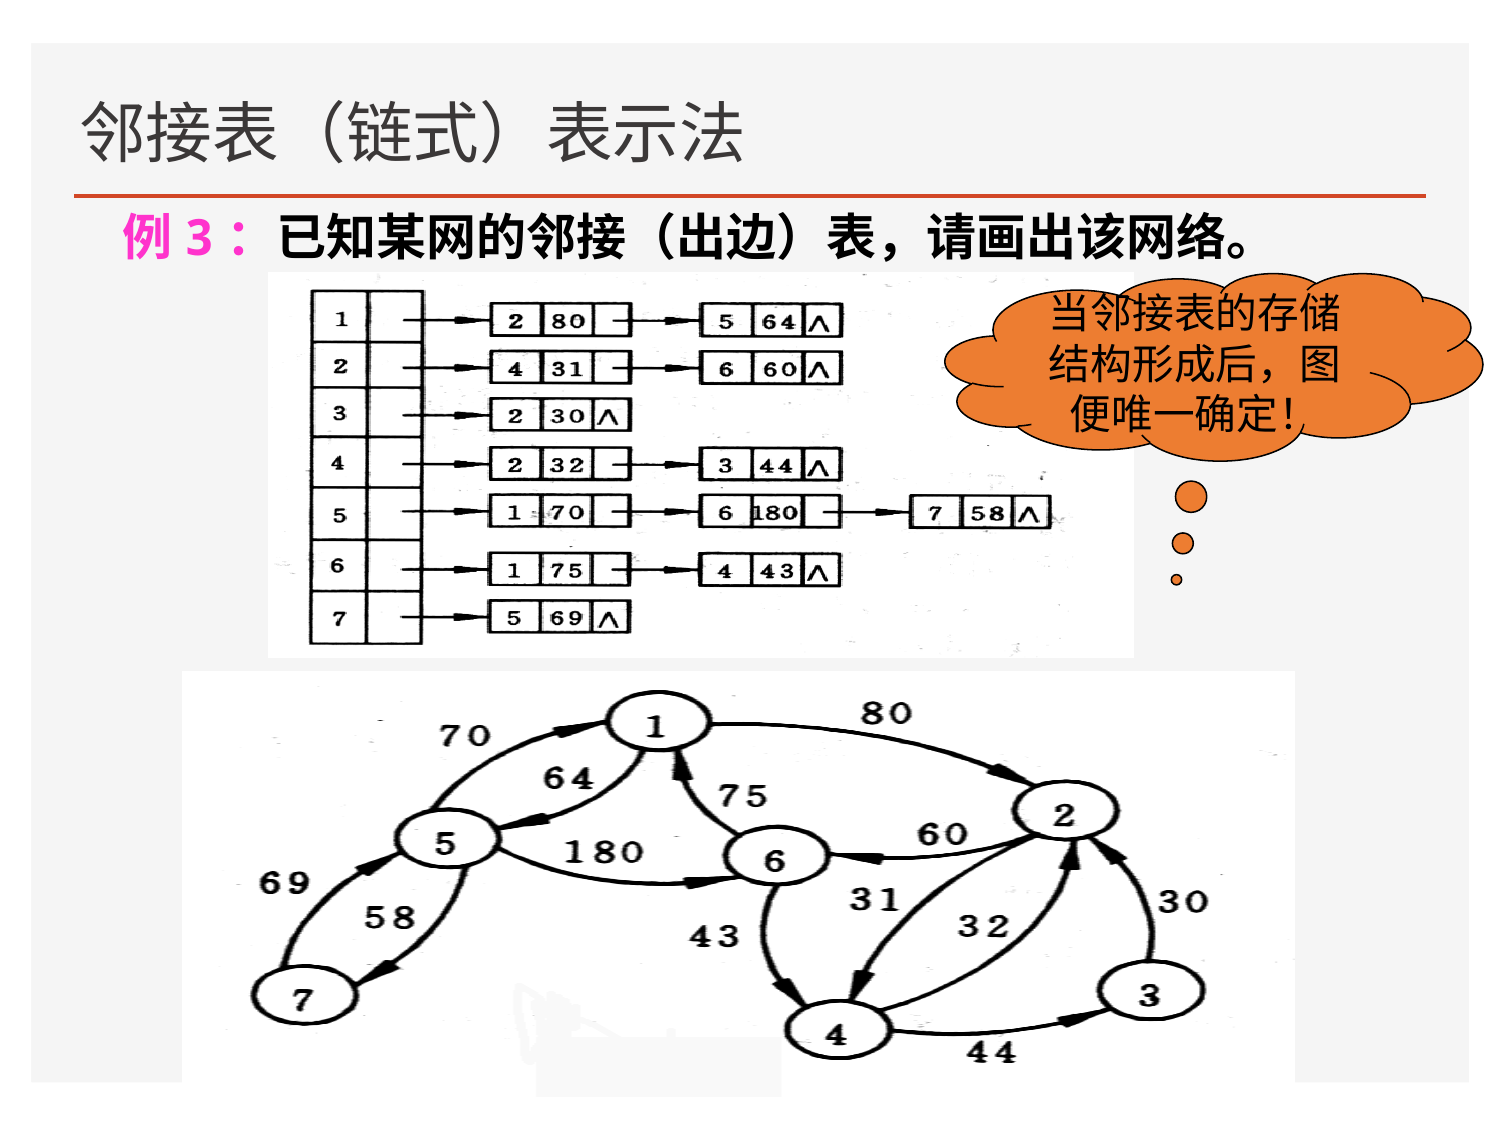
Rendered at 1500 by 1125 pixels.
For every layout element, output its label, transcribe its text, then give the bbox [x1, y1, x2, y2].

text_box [268, 272, 1134, 658]
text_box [182, 671, 1295, 1097]
text_box 当邻接表的存储结构形成后，图便唯一确定！ [1134, 273, 1483, 462]
title 邻接表（链式）表示法 [64, 73, 911, 179]
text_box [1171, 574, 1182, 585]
text_box 例3：已知某网的邻接（出边）表，请画出该网络。 [107, 197, 1295, 273]
text_box 当邻接表的存储结构形成后，图便唯一确定！ [1172, 532, 1194, 554]
text_box 当邻接表的存储结构形成后，图便唯一确定！ [1175, 481, 1207, 513]
